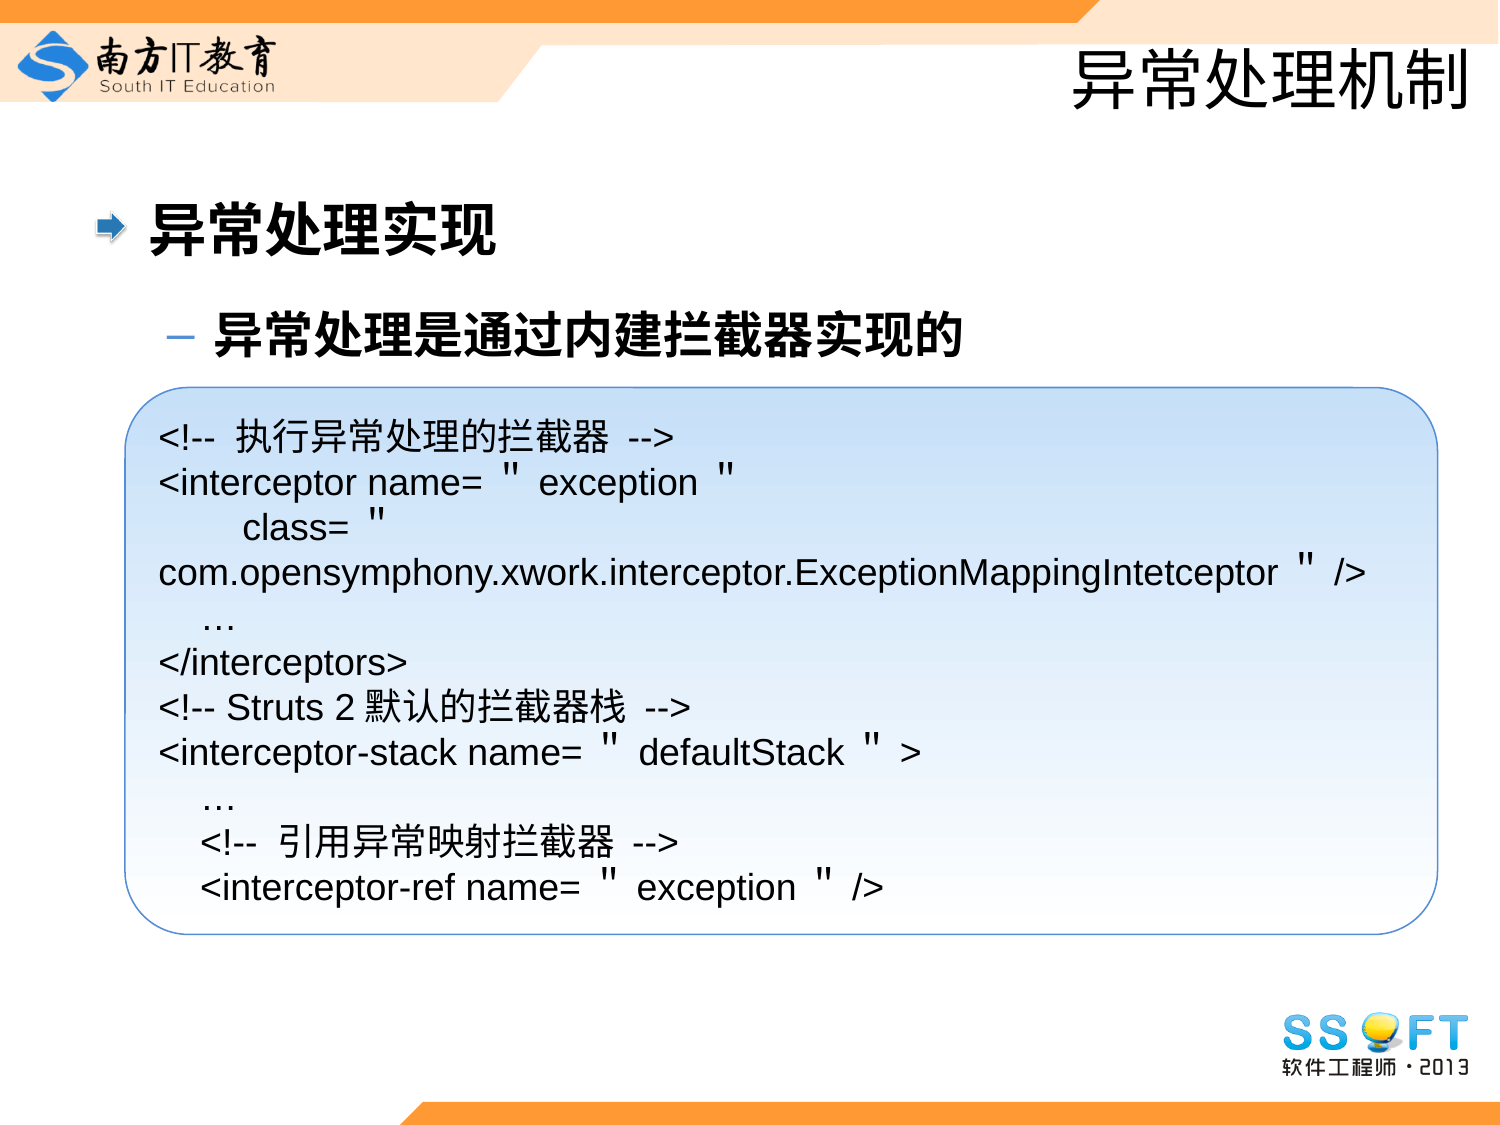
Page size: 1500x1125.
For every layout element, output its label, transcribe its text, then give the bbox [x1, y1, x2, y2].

picture [17, 30, 276, 102]
picture [91, 207, 131, 249]
title 异常处理机制 [562, 42, 1487, 114]
picture [1281, 1011, 1468, 1076]
list 异常处理实现 异常处理是通过内建拦截器实现的 [76, 150, 1428, 1000]
text_box <!-- 执行异常处理的拦截器 --> <interceptor name=＂exception＂ class=＂com.opensymphony.xwork.interceptor.ExceptionMappingIntetceptor＂/> … </interceptors> <!-- Struts 2默认的拦截器栈 --> <interceptor-stack name=＂defaultStack＂> … <!-- 引用异常映射拦截器 --> <interceptor-ref name=＂exception＂/> [124, 387, 1438, 935]
